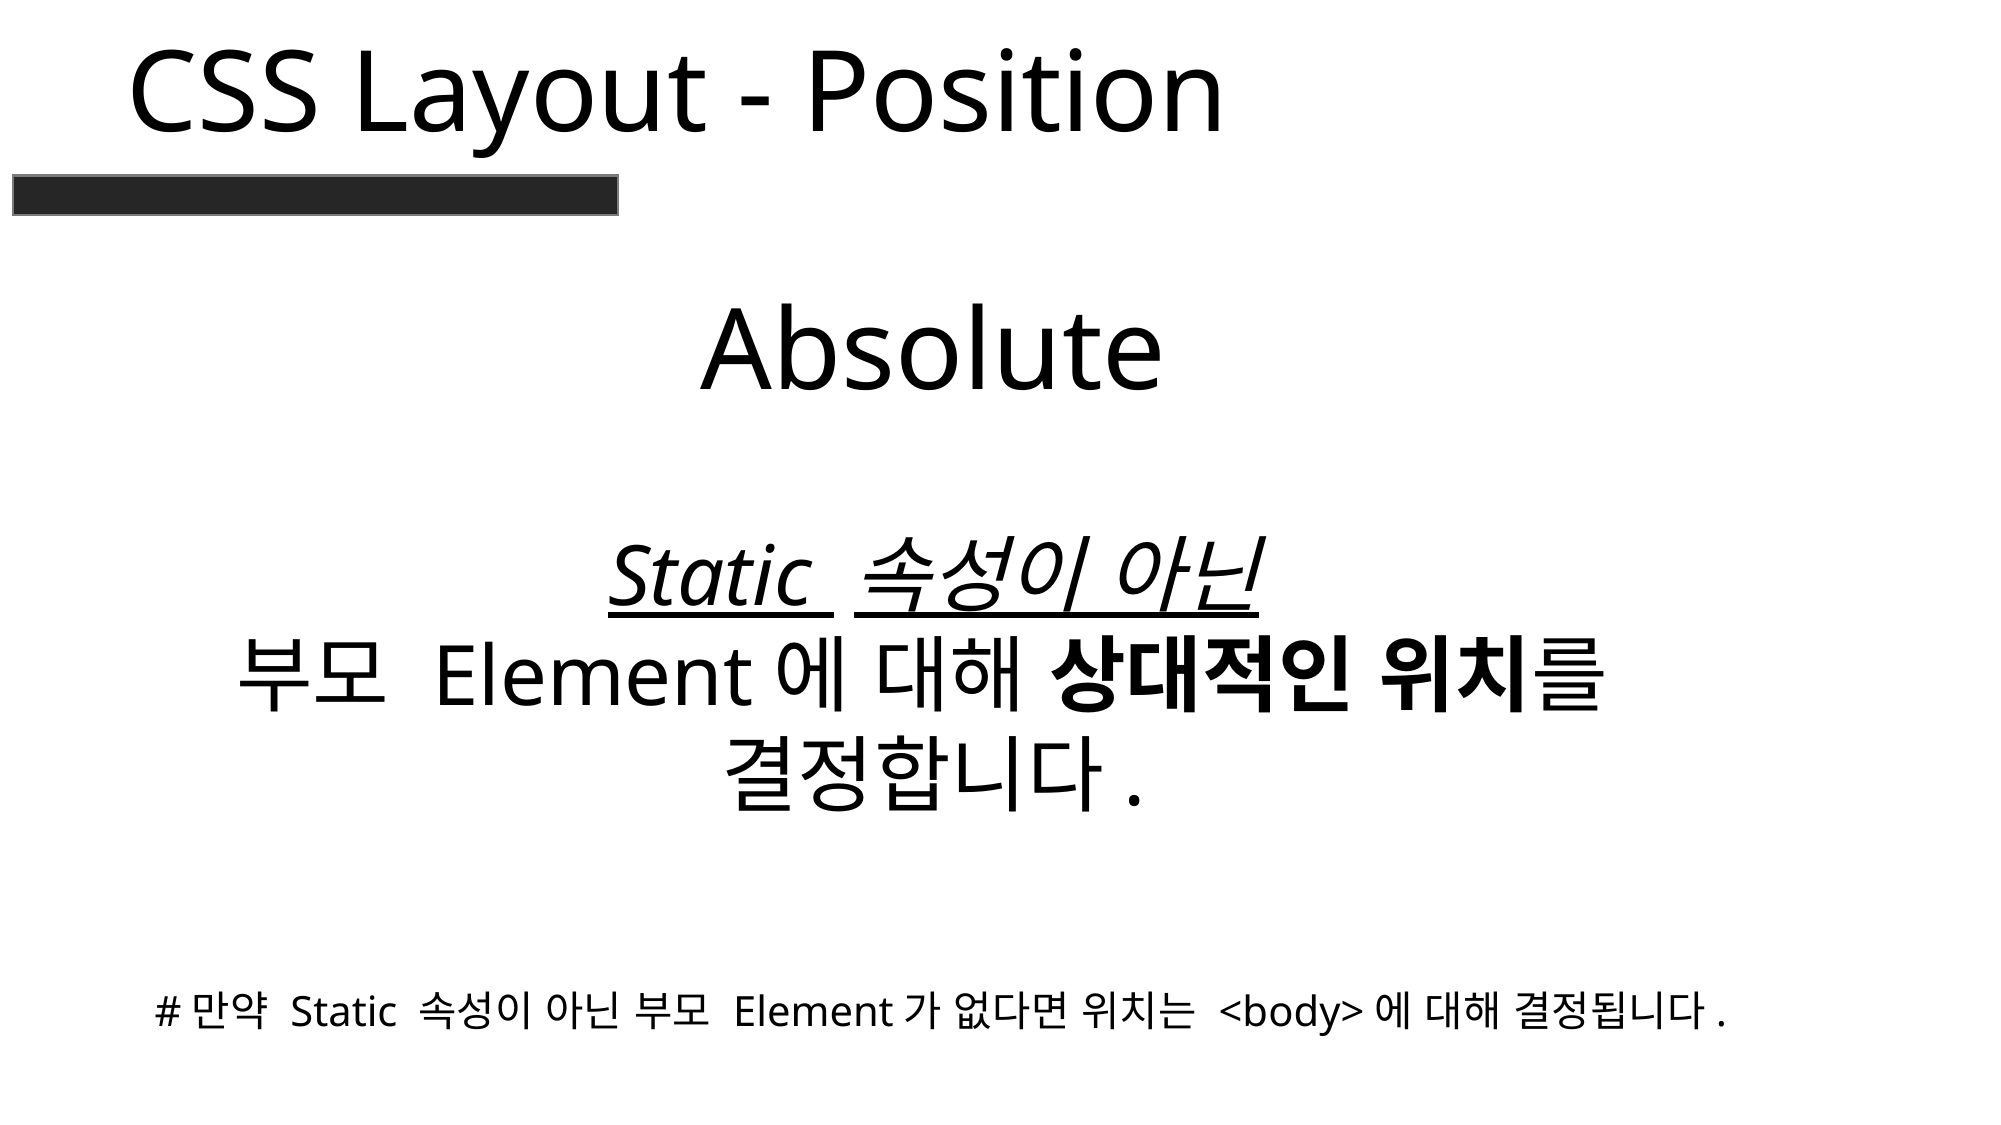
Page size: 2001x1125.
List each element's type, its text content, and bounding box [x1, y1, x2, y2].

text_box Static 속성이 아닌 부모 Element에 대해 상대적인 위치를 결정합니다. [0, 515, 1879, 930]
text_box CSS Layout - Position [0, 18, 1541, 163]
text_box [12, 174, 619, 216]
text_box #만약 Static 속성이 아닌 부모 Element가 없다면 위치는 <body>에 대해 결정됩니다. [139, 977, 2000, 1043]
text_box Absolute [0, 270, 1879, 420]
